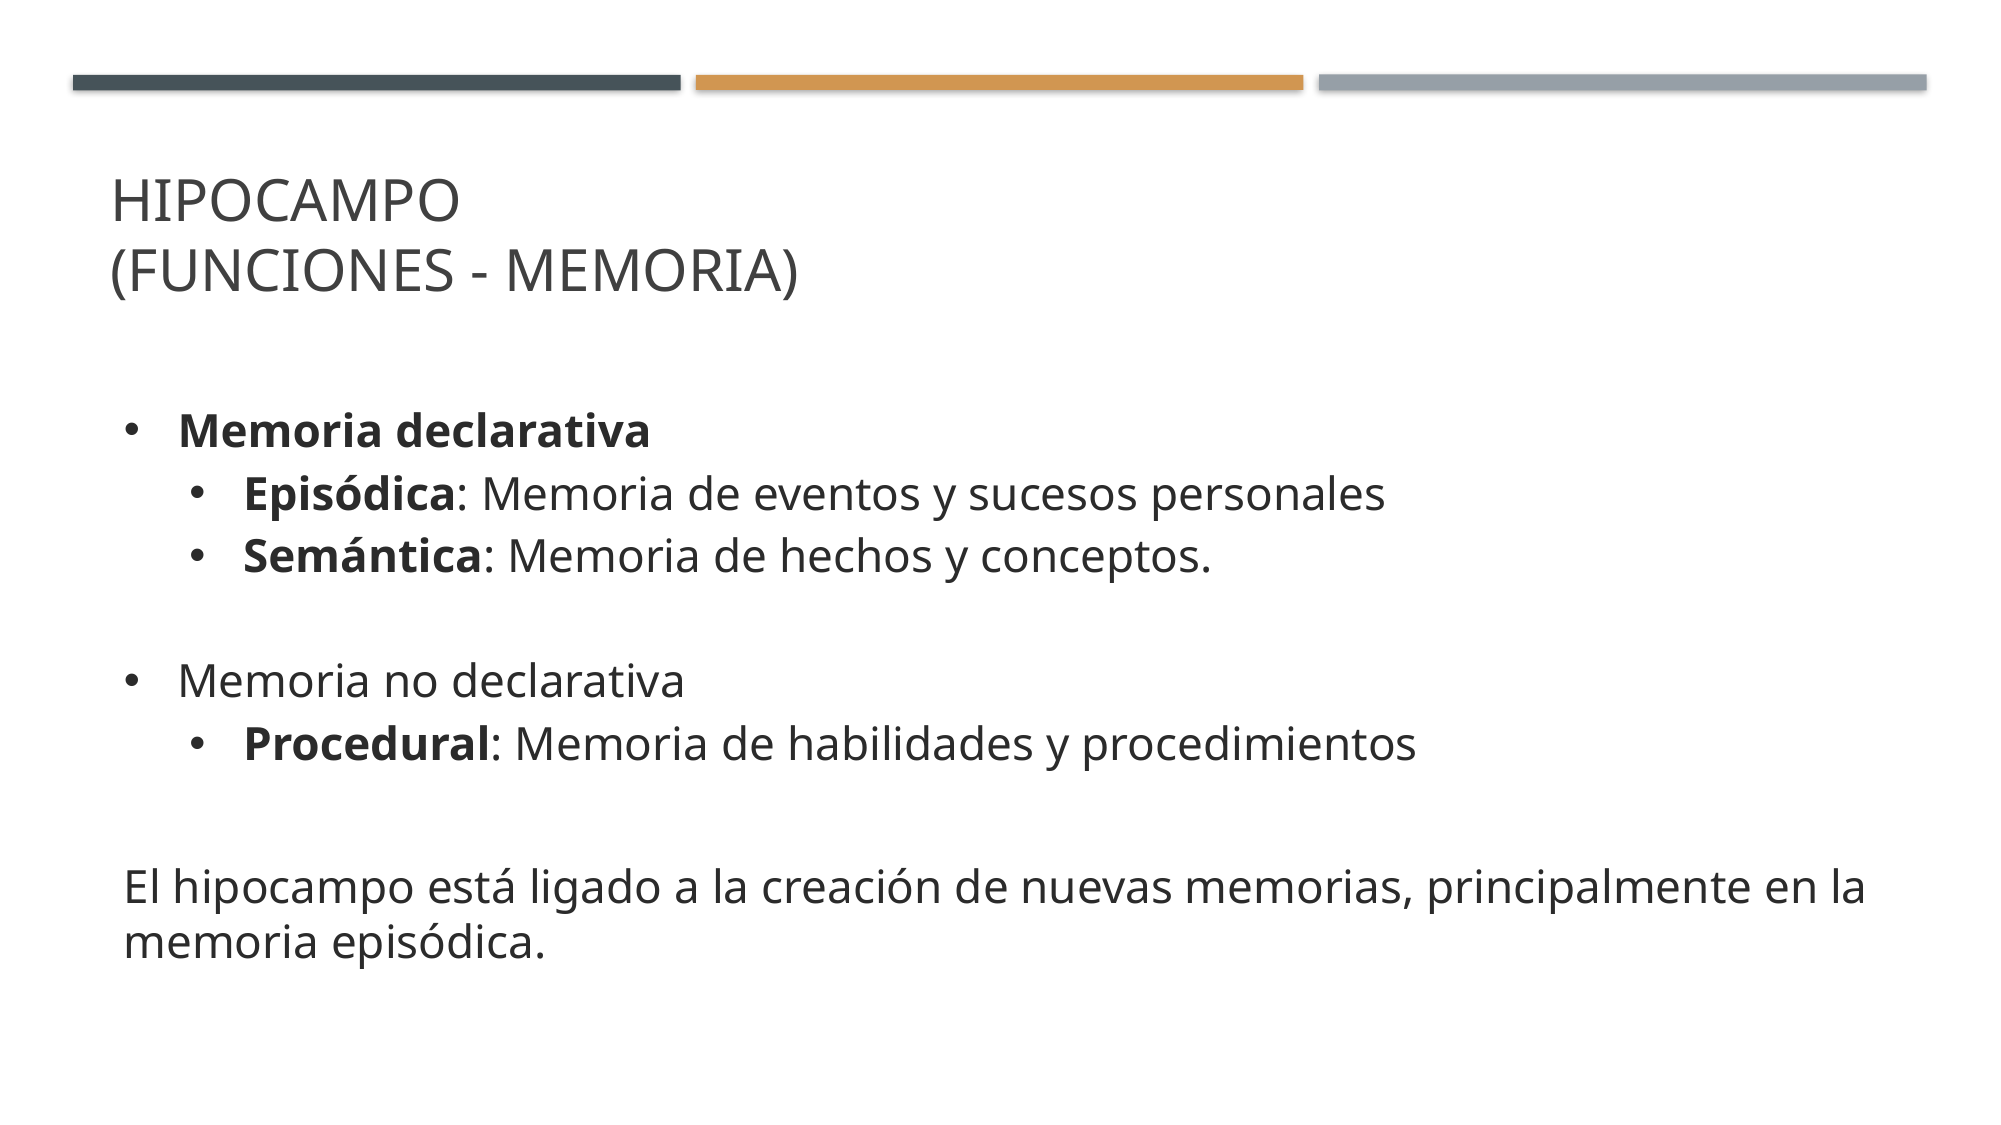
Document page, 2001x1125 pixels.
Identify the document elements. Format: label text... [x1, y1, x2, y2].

text_box El hipocampo está ligado a la creación de nuevas memorias, principalmente en la memoria episódica. [108, 850, 1923, 975]
title HIPOCAMPO (funciones - memoria) [95, 115, 1905, 311]
text_box Memoria declarativa Episódica: Memoria de eventos y sucesos personales Semántica: Memoria de hechos y conceptos. Memoria no declarativa Procedural: Memoria de habilidades y procedimientos [108, 386, 1938, 778]
